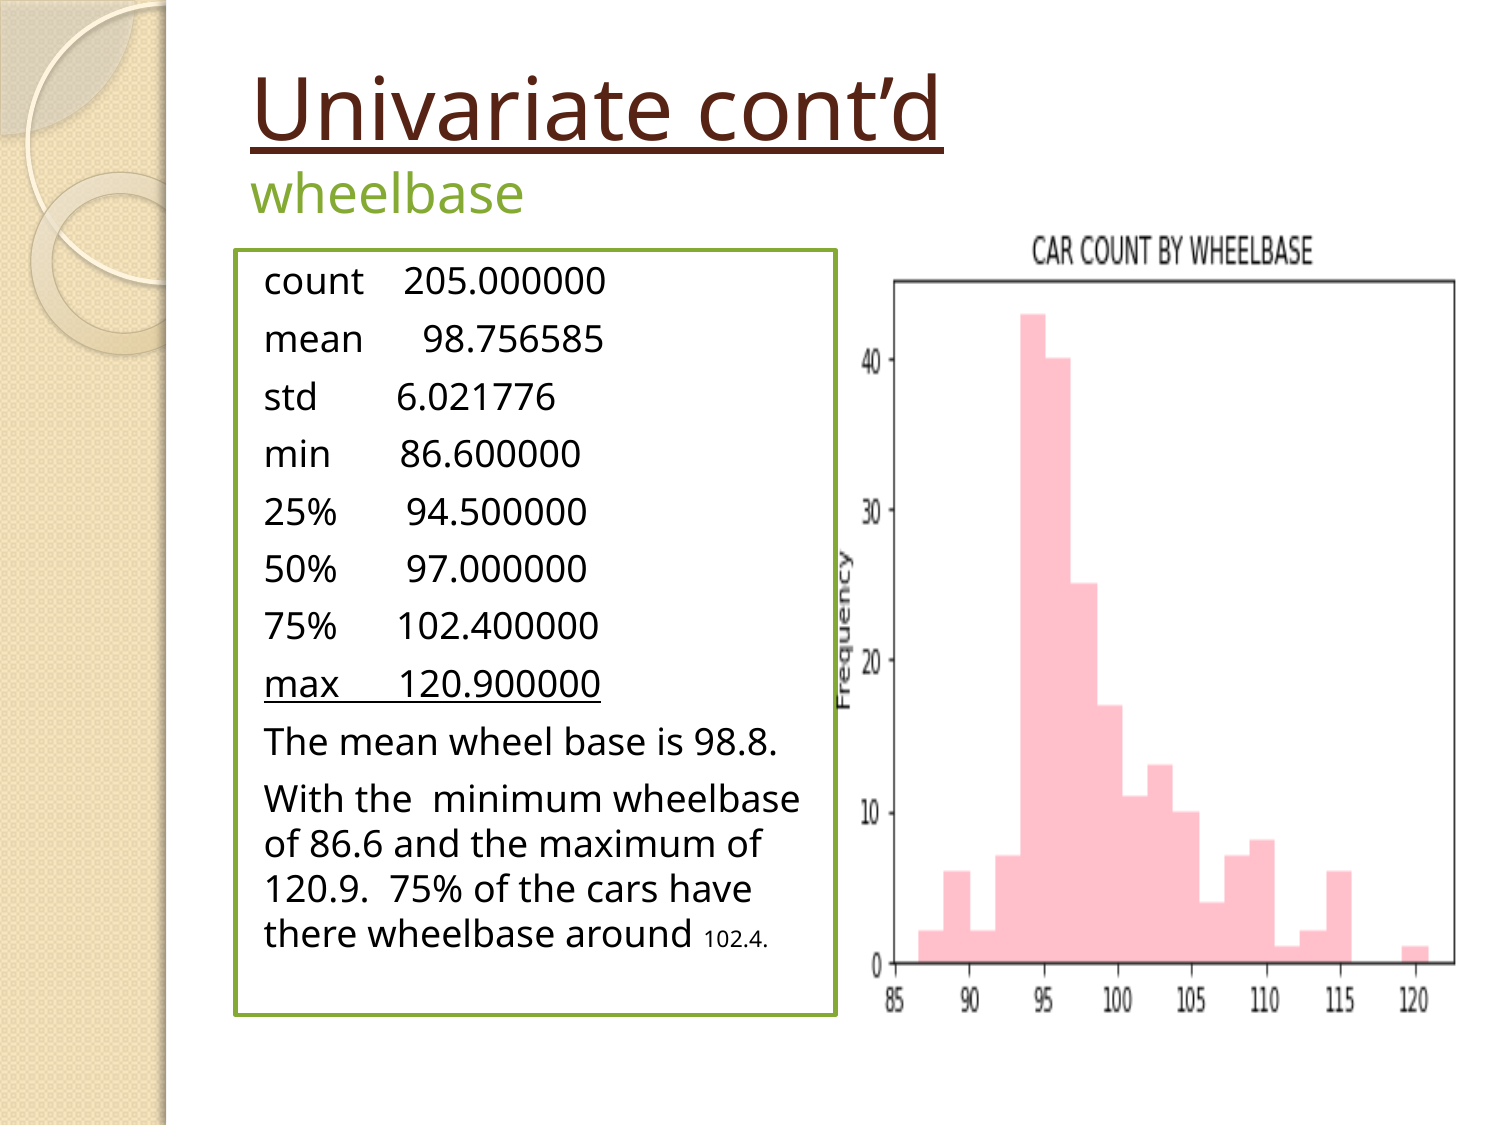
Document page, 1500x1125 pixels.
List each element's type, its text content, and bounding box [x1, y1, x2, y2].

title Univariate cont’d wheelbase [235, 45, 1466, 233]
list count 205.000000 mean 98.756585 std 6.021776 min 86.600000 25% 94.500000 50% 97.000000 75% 102.400000 max 120.900000 The mean wheel base is 98.8. With the minimum wheelbase of 86.6 and the maximum of 120.9. 75% of the cars have there wheelbase around 102.4. [233, 248, 817, 1017]
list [824, 212, 1465, 1038]
